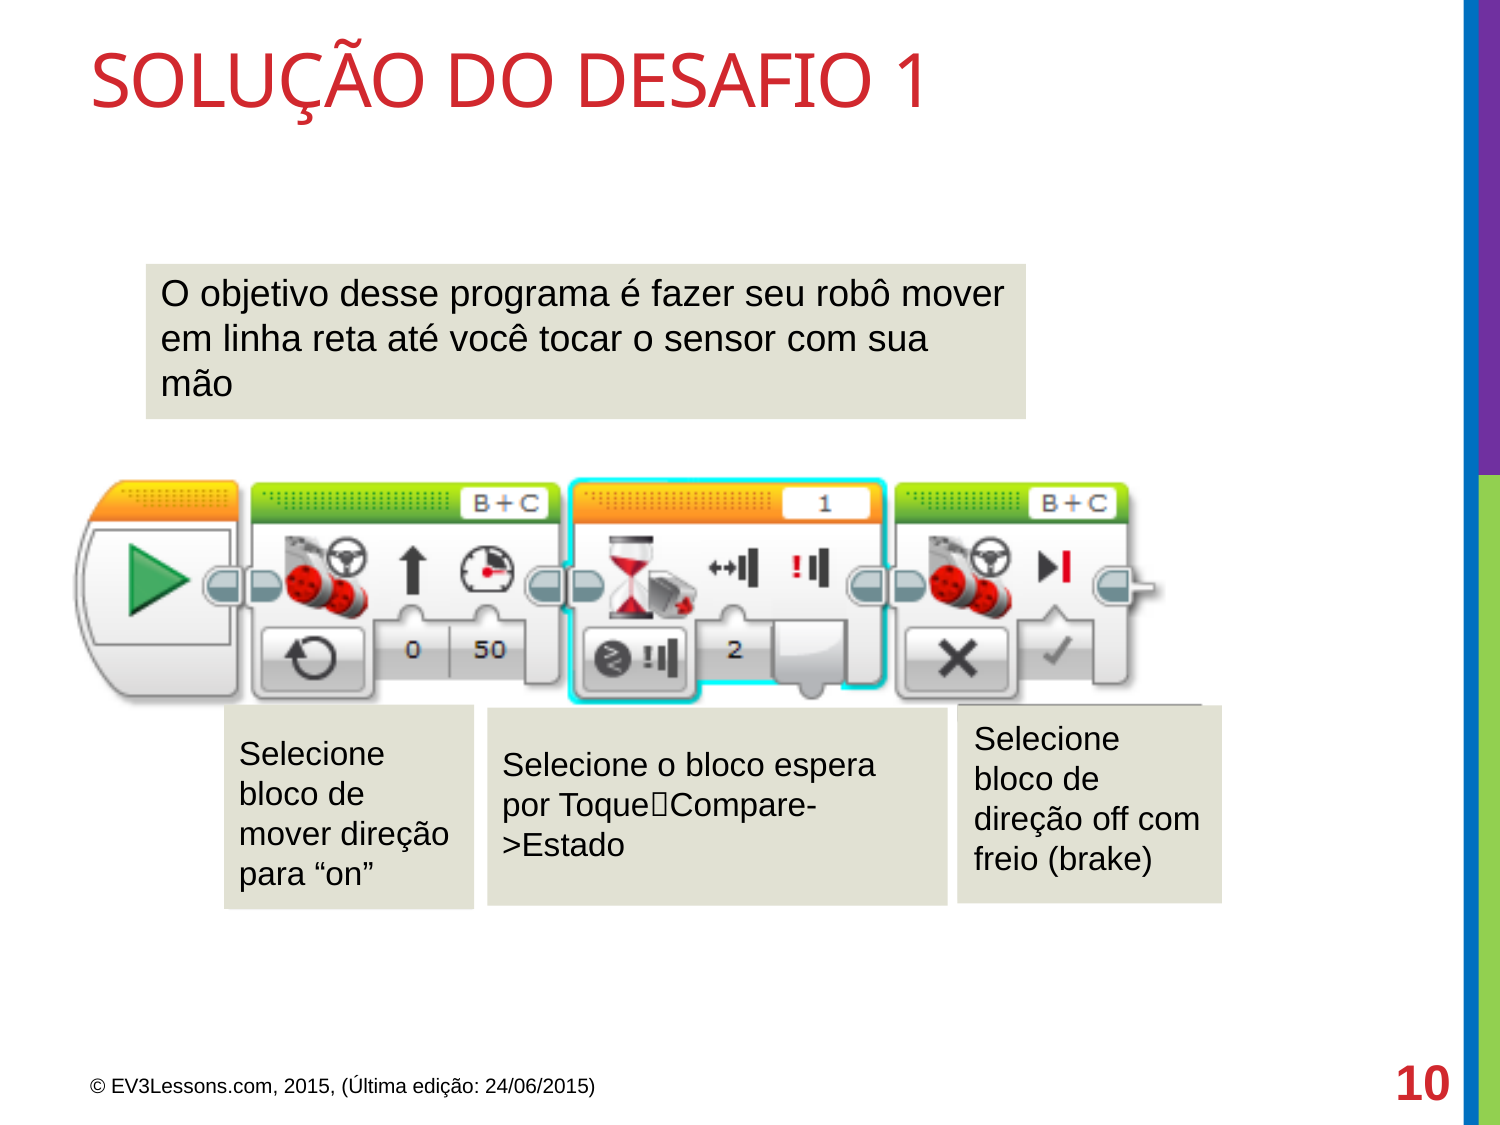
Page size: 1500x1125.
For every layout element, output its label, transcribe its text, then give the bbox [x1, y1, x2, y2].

title Solução do desafio 1 [75, 25, 1428, 250]
slide_number 10 [1380, 1050, 1475, 1111]
list Add screenshot [75, 287, 1428, 1005]
picture [54, 183, 1306, 977]
footer © EV3Lessons.com, 2015, (Última edição: 24/06/2015) [75, 1065, 638, 1112]
